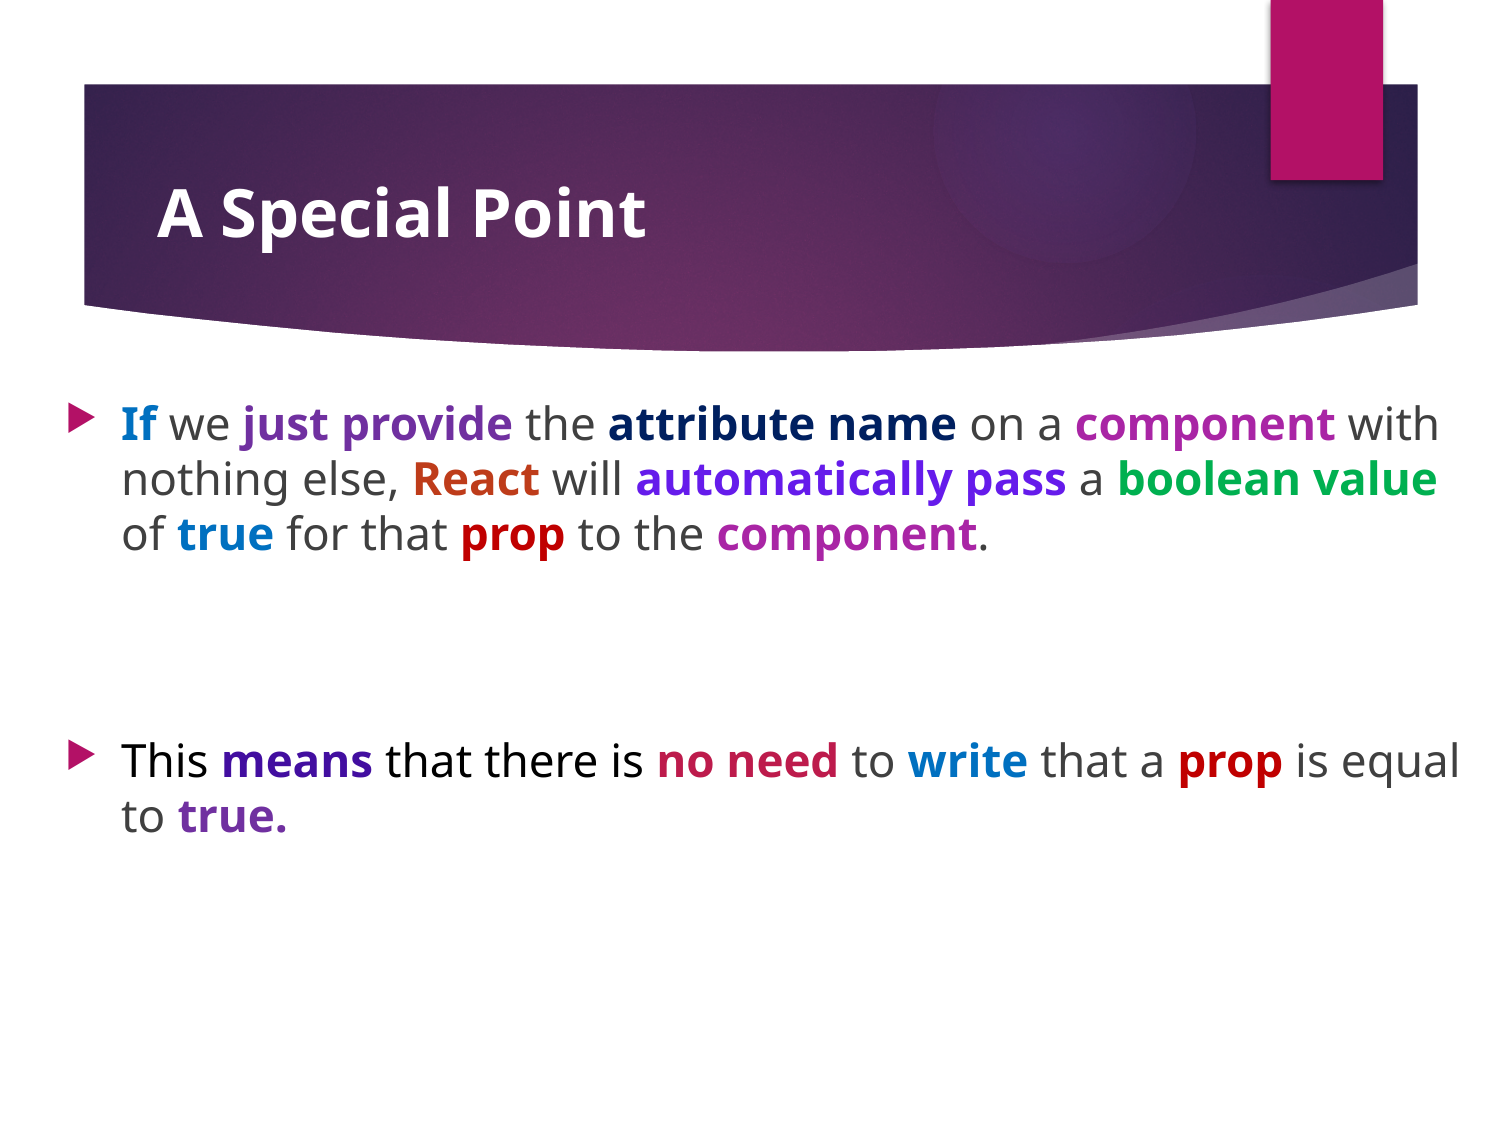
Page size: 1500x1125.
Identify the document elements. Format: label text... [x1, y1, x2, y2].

title A Special Point [142, 152, 1183, 269]
list If we just provide the attribute name on a component with nothing else, React will automatically pass a boolean value of true for that prop to the component. This means that there is no need to write that a prop is equal to true. [50, 387, 1480, 1035]
